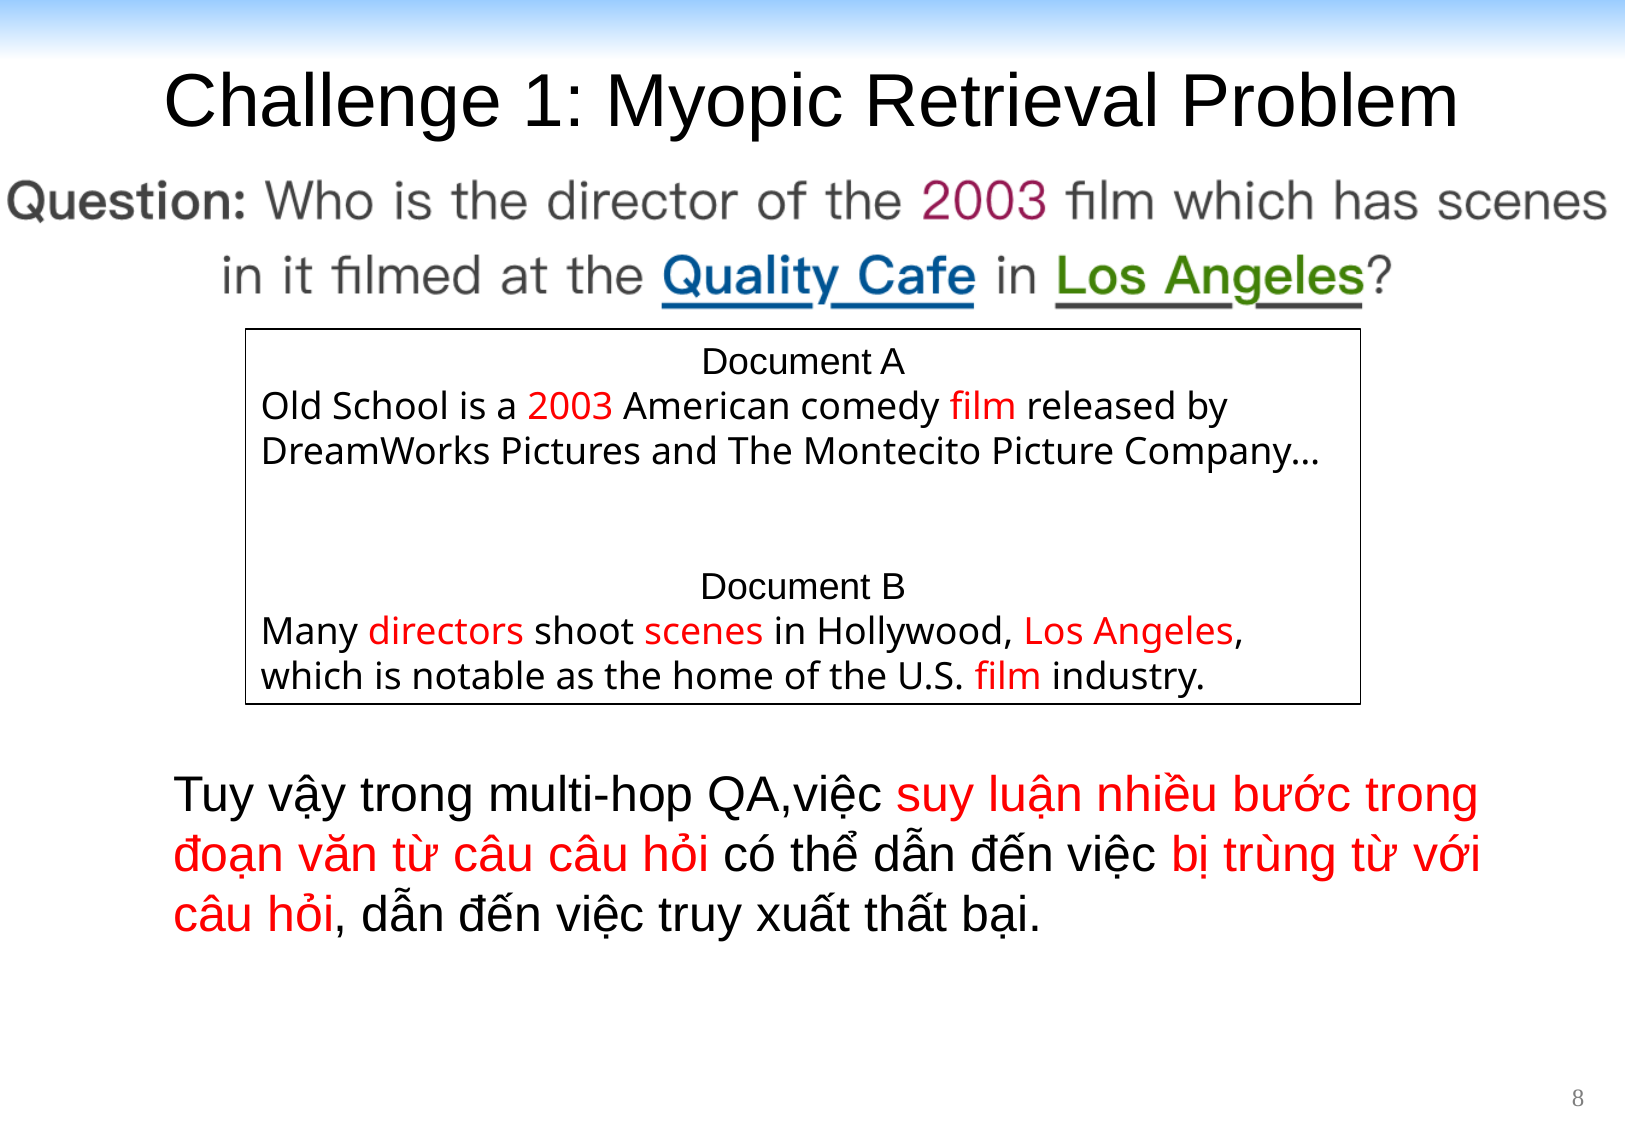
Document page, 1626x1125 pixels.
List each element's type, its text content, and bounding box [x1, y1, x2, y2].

picture [0, 160, 1625, 313]
title Challenge 1: Myopic Retrieval Problem [44, 31, 1581, 158]
text_box Document A Old School is a 2003 American comedy film released by DreamWorks Pictures and The Montecito Picture Company… Document B Many directors shoot scenes in Hollywood, Los Angeles, which is notable as the home of the U.S. film industry. [245, 329, 1361, 705]
text_box Tuy vậy trong multi-hop QA,việc suy luận nhiều bước trong đoạn văn từ câu câu hỏi có thể dẫn đến việc bị trùng từ với câu hỏi, dẫn đến việc truy xuất thất bại. [158, 753, 1505, 949]
